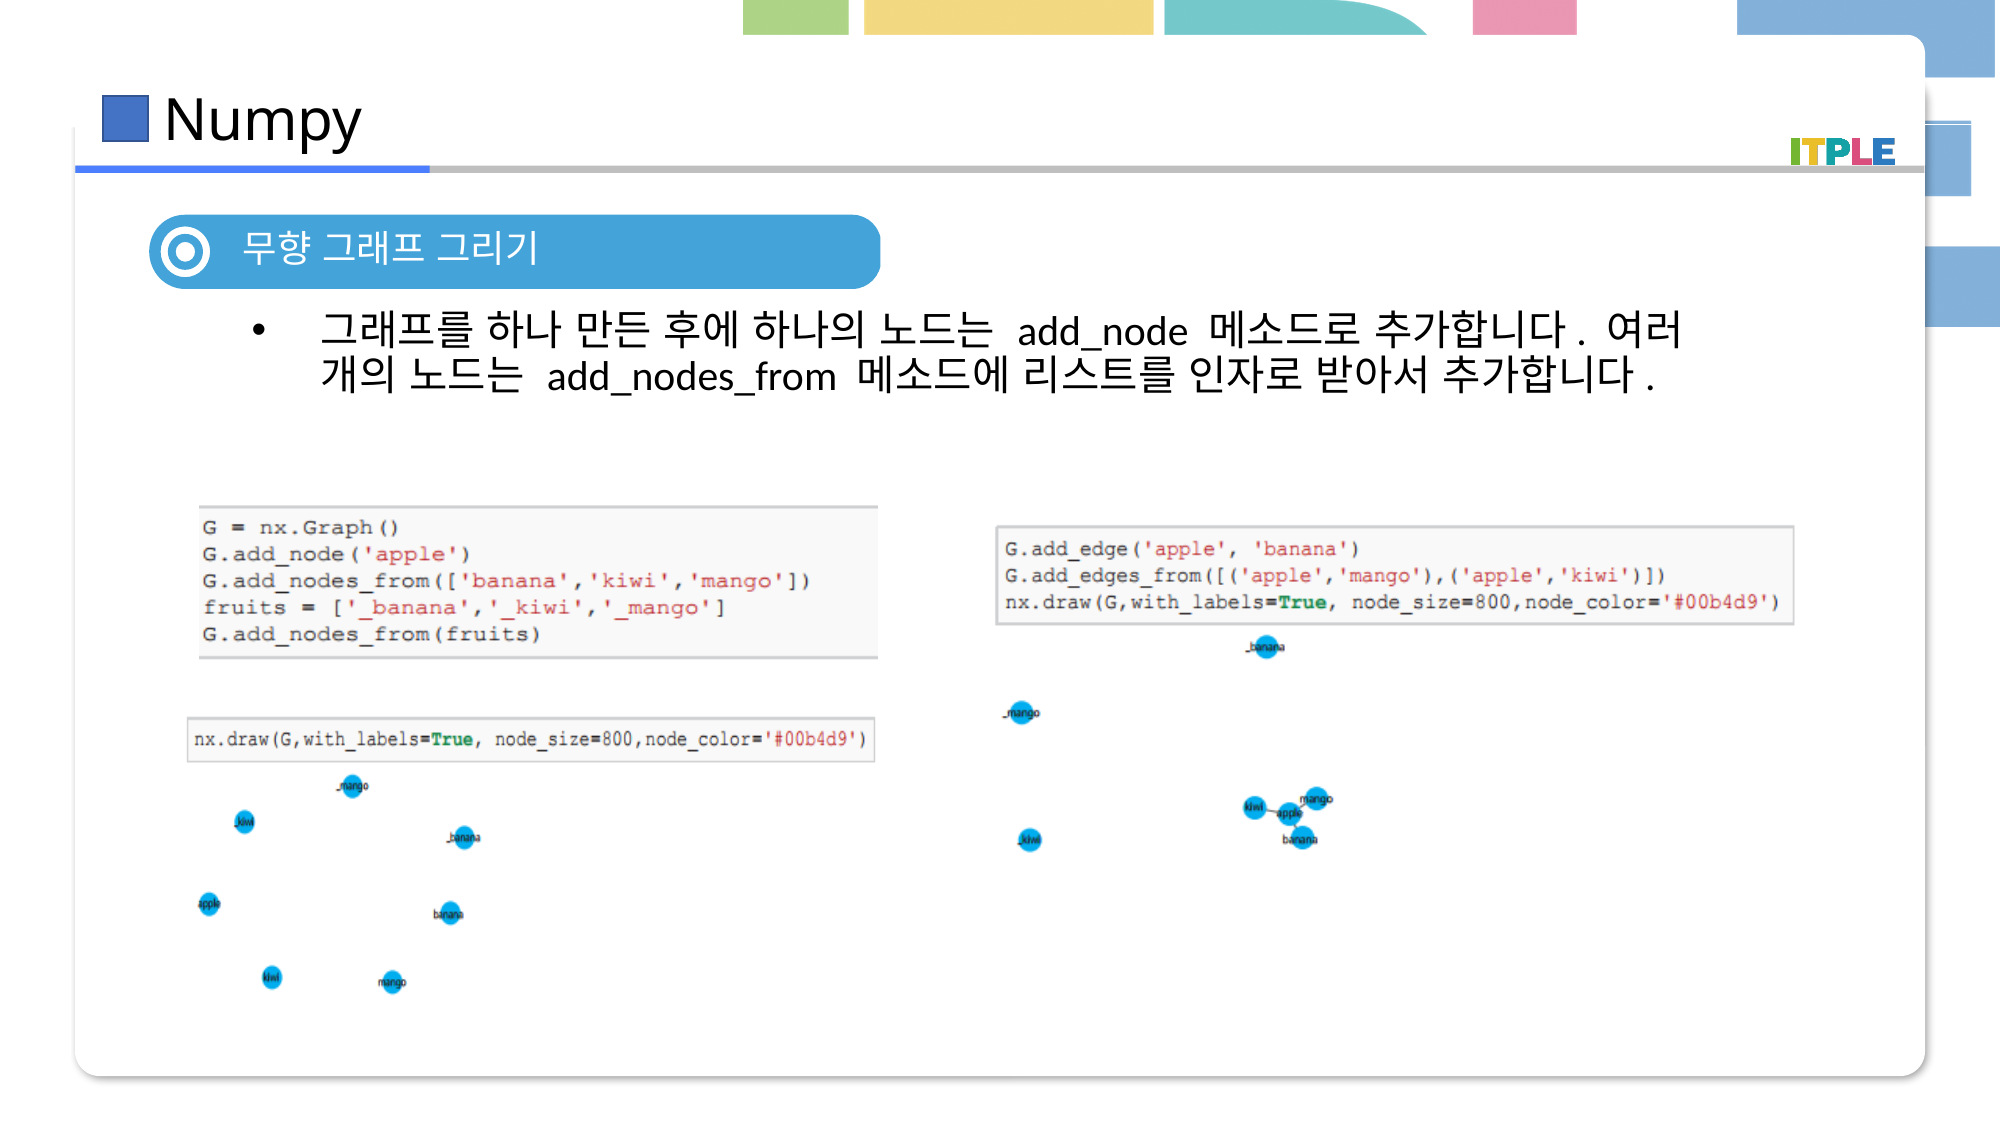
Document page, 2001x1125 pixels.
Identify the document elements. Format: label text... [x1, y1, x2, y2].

picture [982, 502, 1801, 906]
picture [199, 490, 878, 672]
picture [1791, 138, 1895, 165]
picture [179, 703, 878, 1011]
text_box 무향 그래프 그리기 [228, 217, 555, 278]
list 그래프를 하나 만든 후에 하나의 노드는 add_node 메소드로 추가합니다. 여러 개의 노드는 add_nodes_from 메소드에 리스트를 인자로 받아서 추가합니다. [236, 302, 1774, 385]
